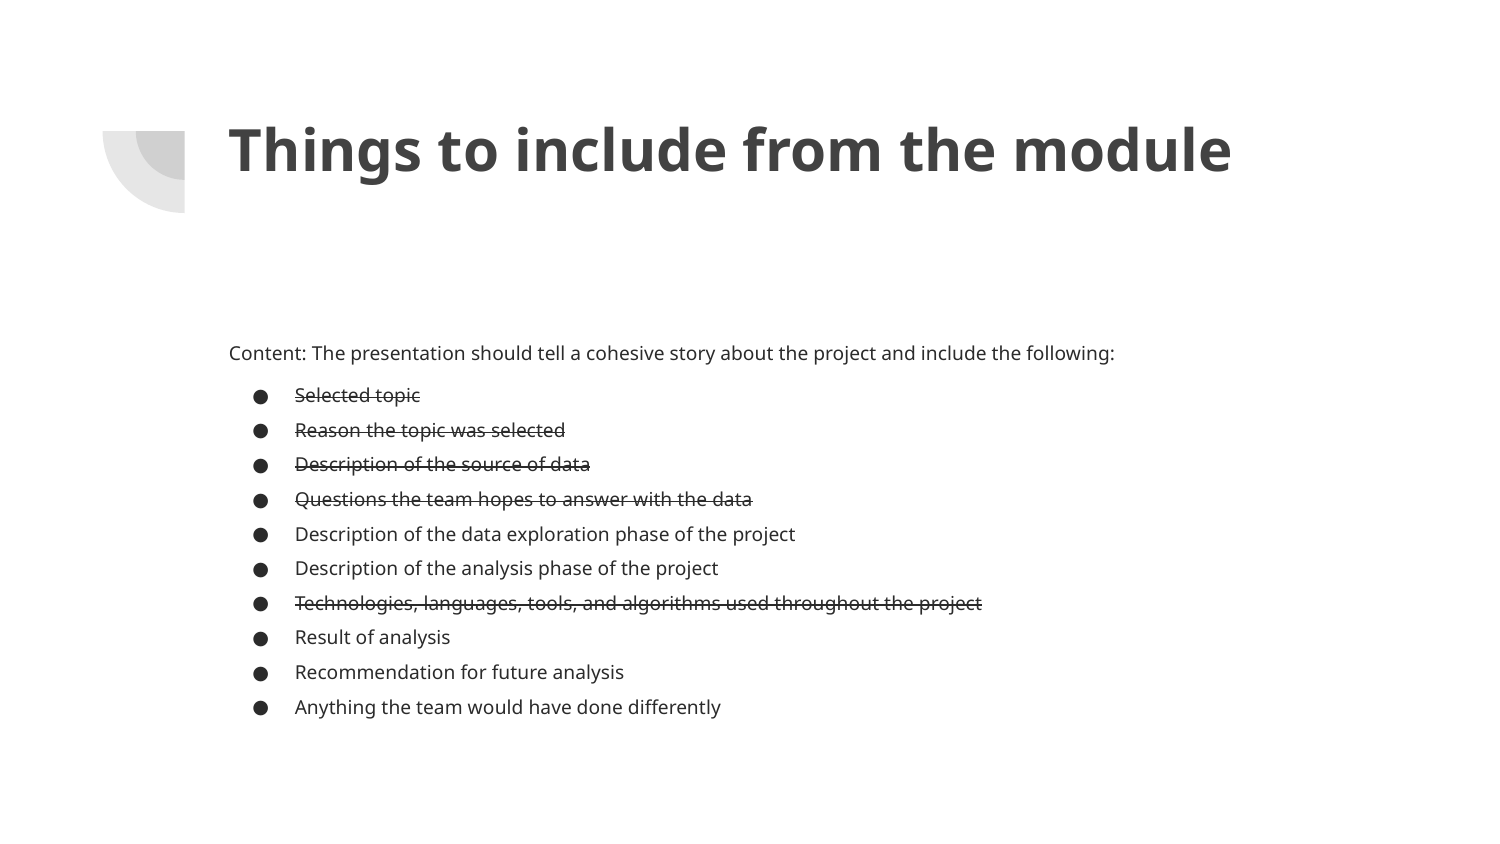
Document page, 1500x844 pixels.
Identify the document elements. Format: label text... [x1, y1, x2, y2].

list Content: The presentation should tell a cohesive story about the project and include the following: Selected topic Reason the topic was selected Description of the source of data Questions the team hopes to answer with the data Description of the data exploration phase of the project Description of the analysis phase of the project Technologies, languages, tools, and algorithms used throughout the project Result of analysis Recommendation for future analysis Anything the team would have done differently [213, 326, 1368, 744]
title Things to include from the module [213, 98, 1368, 263]
